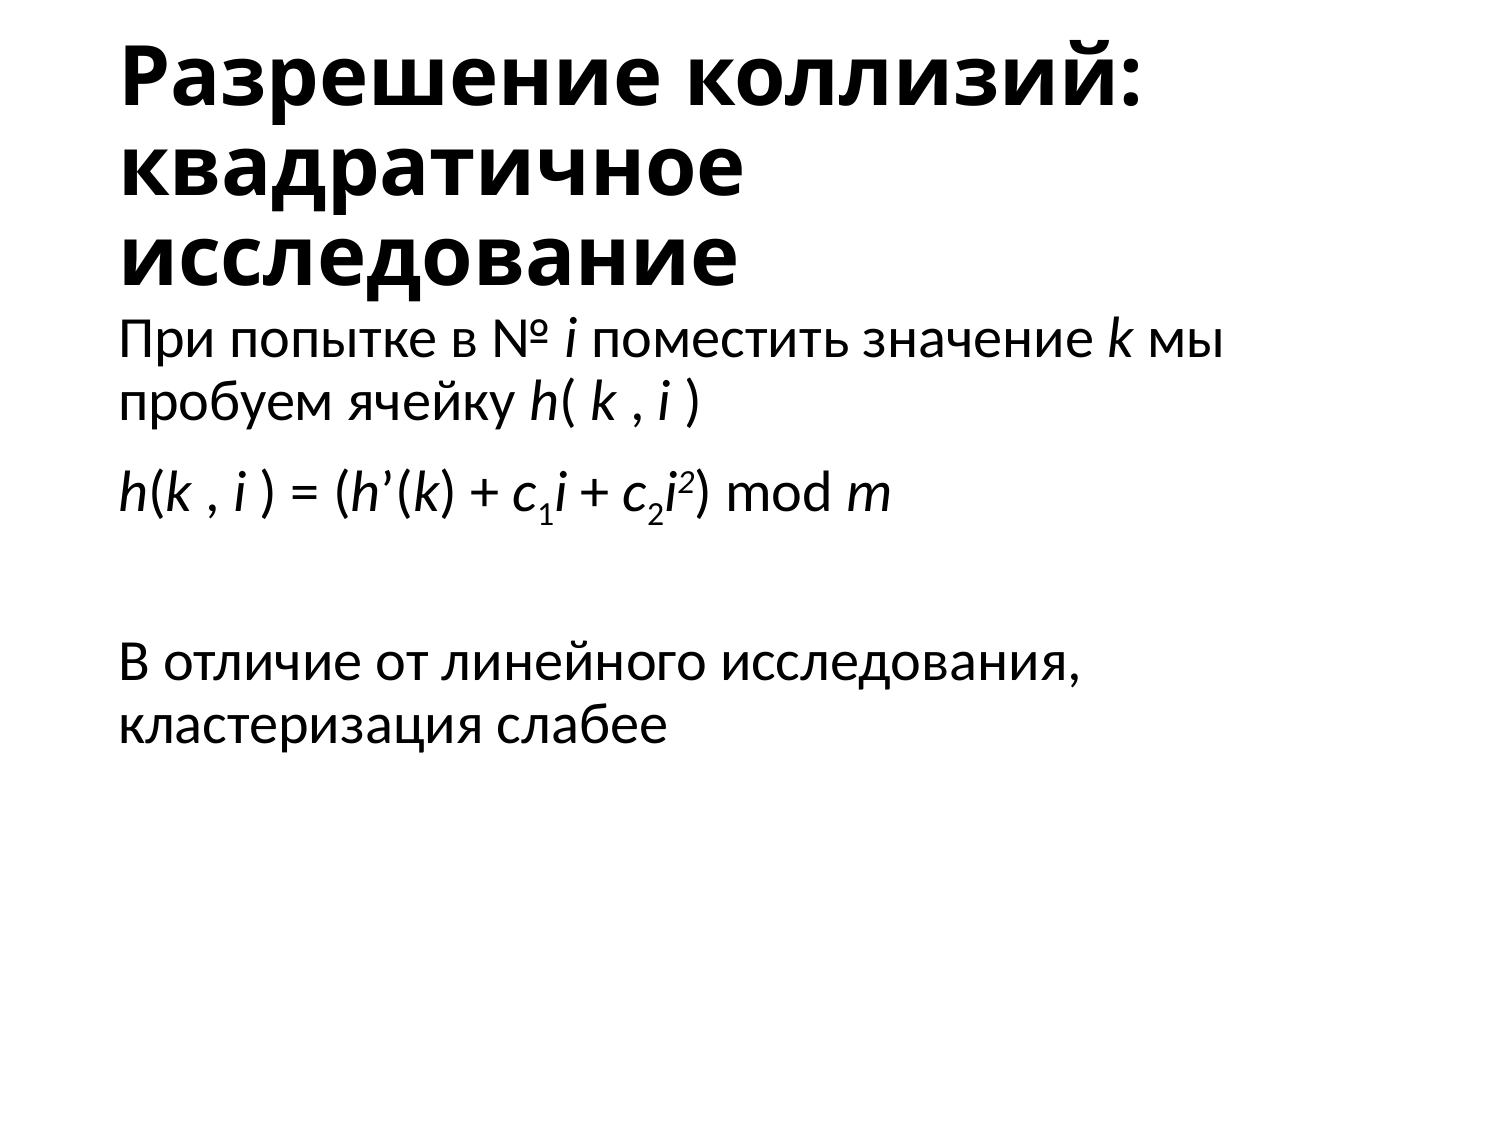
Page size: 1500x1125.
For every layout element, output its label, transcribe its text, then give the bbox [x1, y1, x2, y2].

title Разрешение коллизий: квадратичное исследование [103, 59, 1397, 278]
list При попытке в № i поместить значение k мы пробуем ячейку h( k , i ) h(k , i ) = (h’(k) + c1i + c2i2) mod m В отличие от линейного исследования, кластеризация слабее [103, 299, 1397, 1014]
